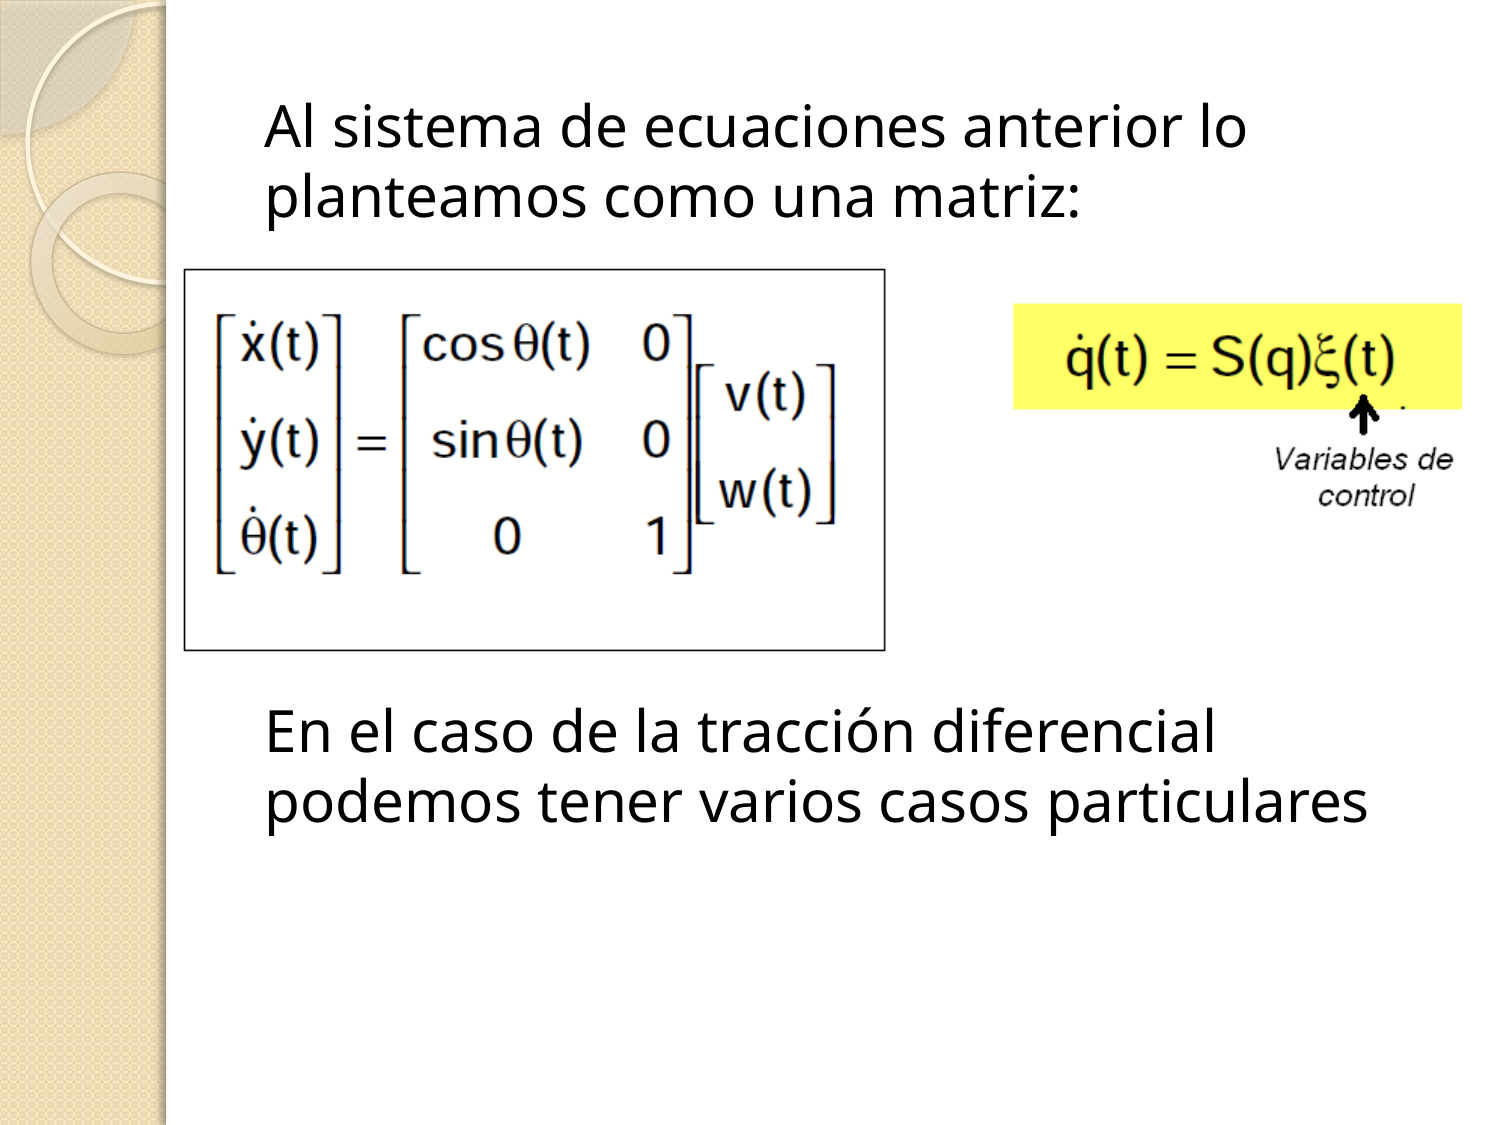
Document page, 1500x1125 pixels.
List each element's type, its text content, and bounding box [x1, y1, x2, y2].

list Al sistema de ecuaciones anterior lo planteamos como una matriz: En el caso de la tracción diferencial podemos tener varios casos particulares [235, 673, 1466, 1025]
list Al sistema de ecuaciones anterior lo planteamos como una matriz: En el caso de la tracción diferencial podemos tener varios casos particulares [235, 82, 1466, 254]
picture [175, 257, 1500, 662]
